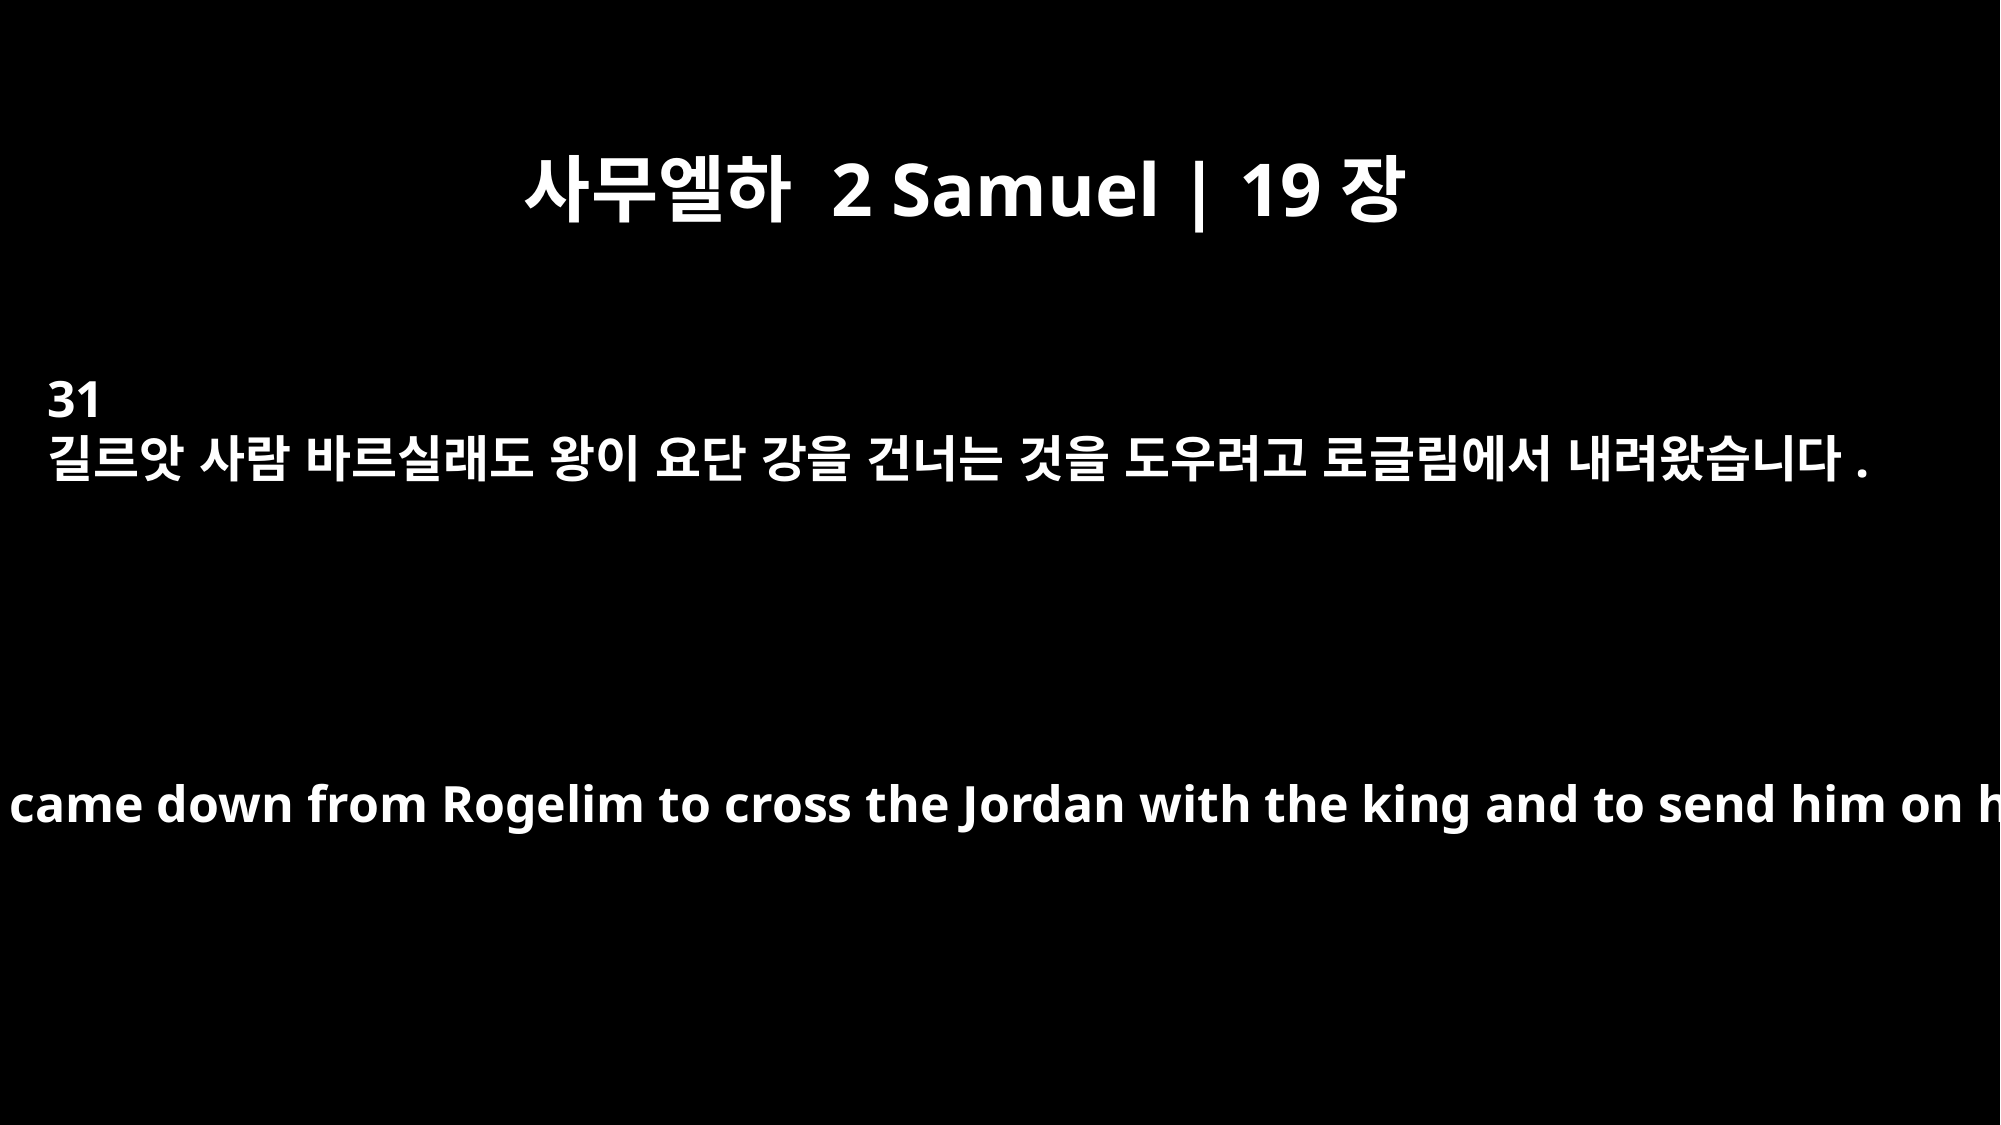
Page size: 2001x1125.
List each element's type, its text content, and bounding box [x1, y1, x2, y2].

text_box 사무엘하 2 Samuel | 19장 [509, 136, 1423, 239]
text_box Barzillai the Gileadite also came down from Rogelim to cross the Jordan with the king and to send him on his way from there. [0, 764, 2000, 840]
text_box 31 길르앗 사람 바르실래도 왕이 요단 강을 건너는 것을 도우려고 로글림에서 내려왔습니다. [32, 359, 1885, 495]
